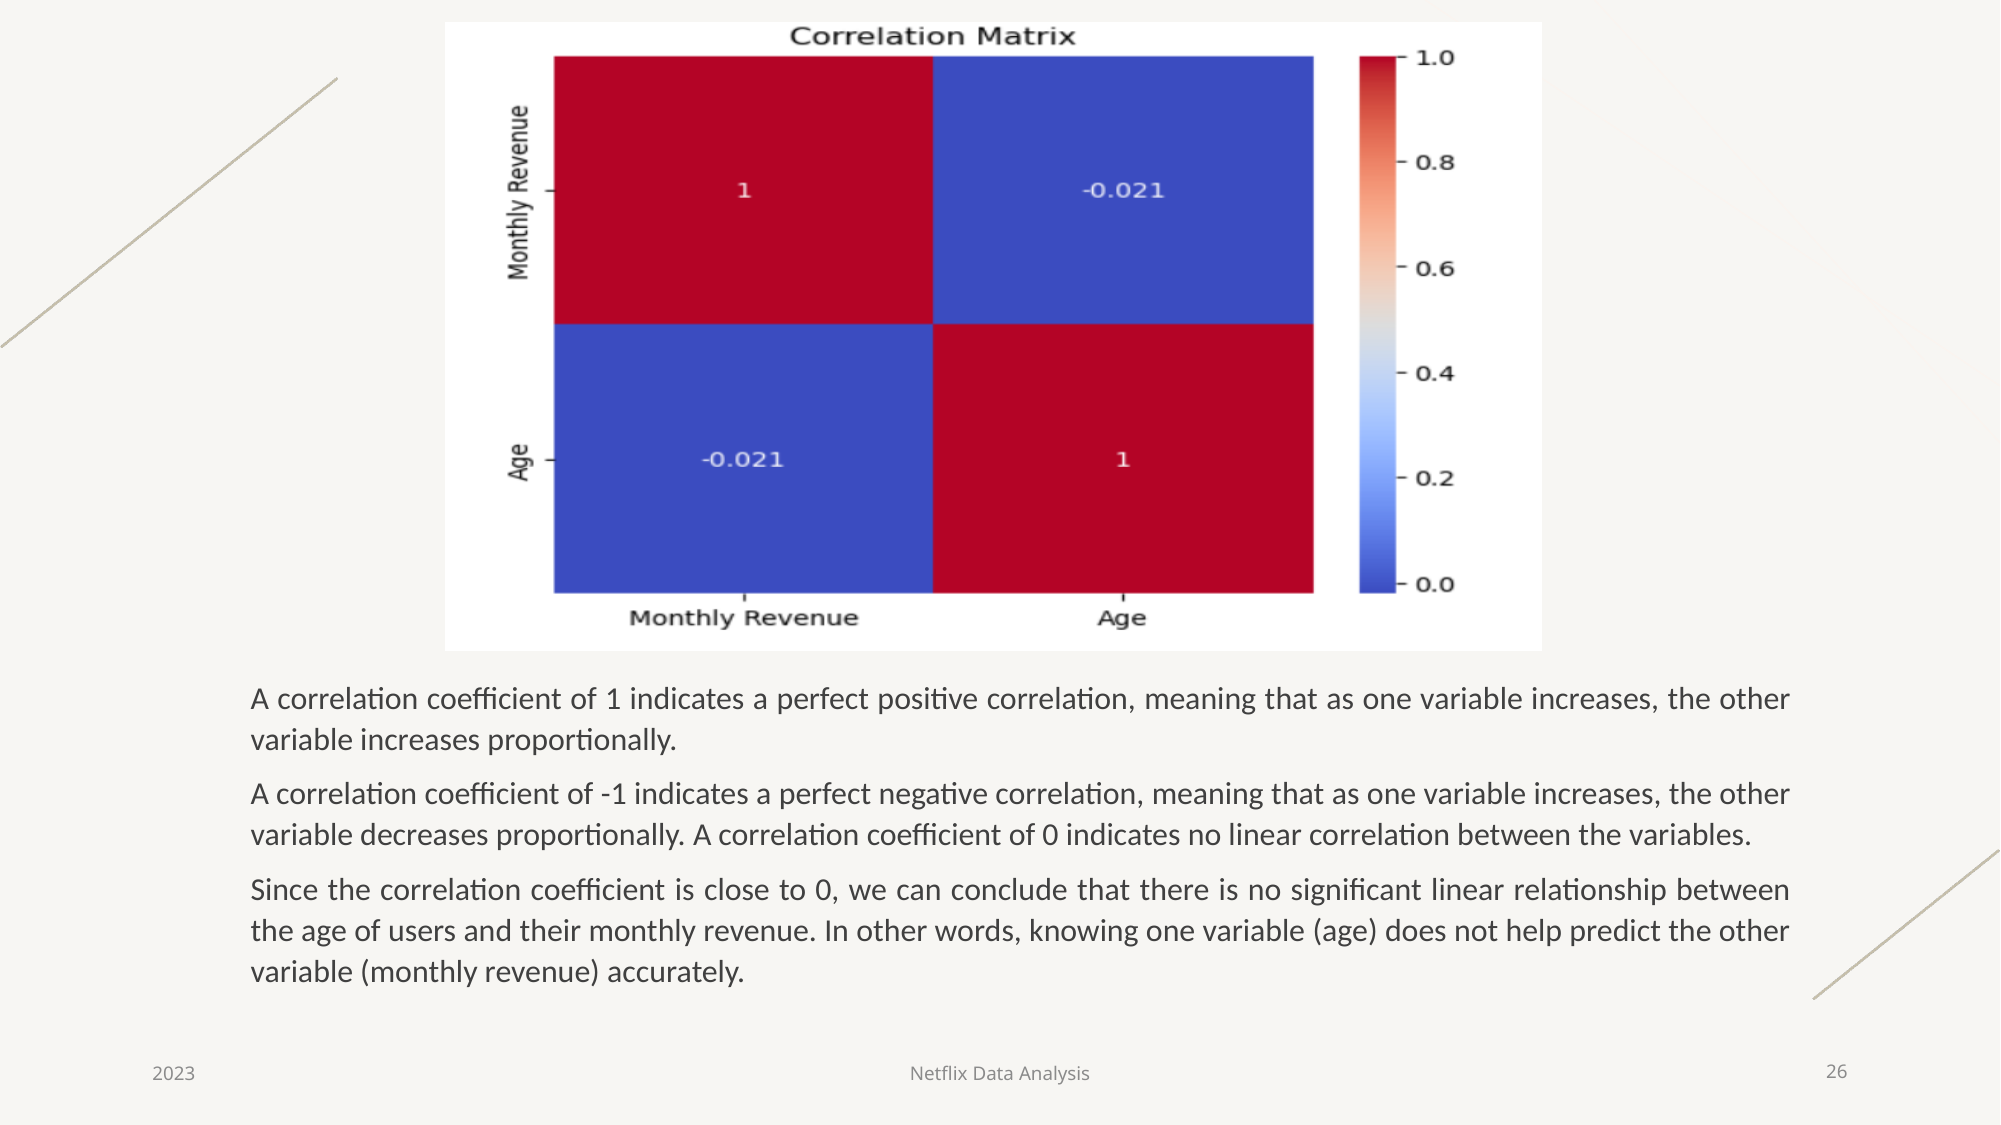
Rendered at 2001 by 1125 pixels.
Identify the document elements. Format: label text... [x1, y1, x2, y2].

list A correlation coefficient of 1 indicates a perfect positive correlation, meaning that as one variable increases, the other variable increases proportionally. A correlation coefficient of -1 indicates a perfect negative correlation, meaning that as one variable increases, the other variable decreases proportionally. A correlation coefficient of 0 indicates no linear correlation between the variables. Since the correlation coefficient is close to 0, we can conclude that there is no significant linear relationship between the age of users and their monthly revenue. In other words, knowing one variable (age) does not help predict the other variable (monthly revenue) accurately. [235, 667, 1807, 1008]
picture [0, 77, 338, 348]
slide_number 2023 [137, 1042, 588, 1103]
slide_number 26 [1412, 1042, 1863, 1103]
picture [445, 22, 1542, 651]
footer Netflix Data Analysis [662, 1042, 1338, 1103]
picture [1812, 849, 2000, 1000]
